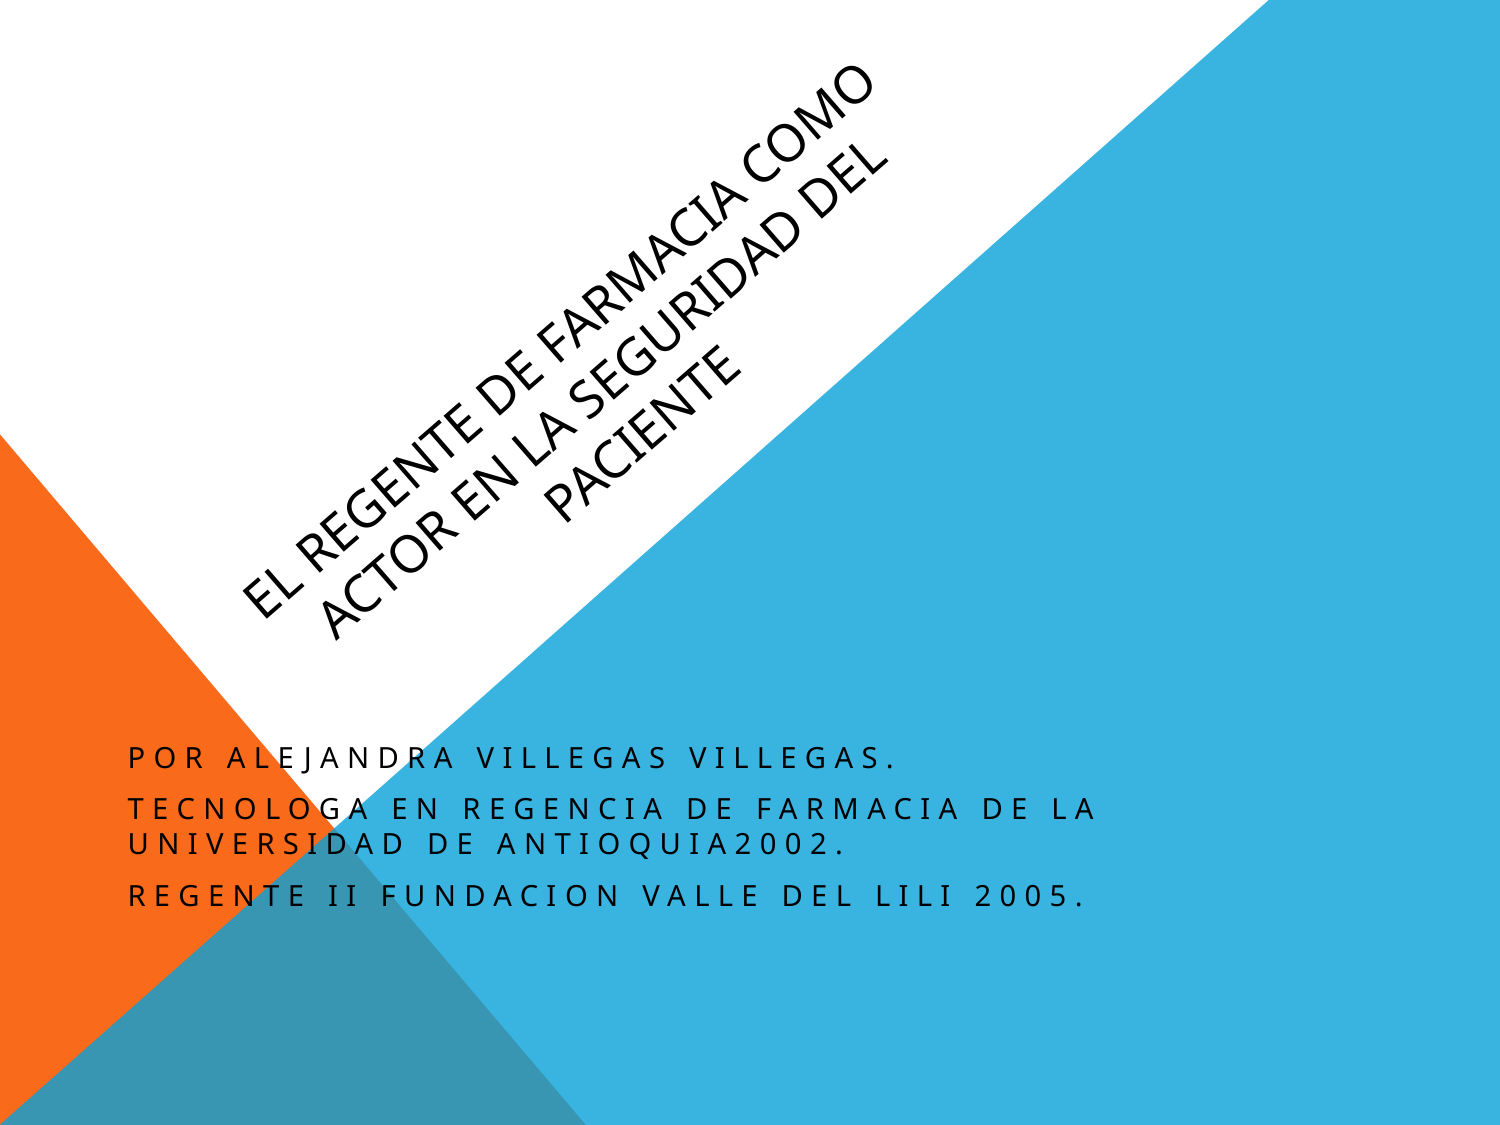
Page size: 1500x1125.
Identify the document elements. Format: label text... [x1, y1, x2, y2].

title EL REGENTE DE FARMACIA COMO ACTOR EN LA SEGURIDAD DEL PACIENTE [182, 4, 1012, 737]
subtitle POR ALEJANDRA VILLEGAS VILLEGAS. TECNOLOGA EN REGENCIA DE FARMACIA DE LA UNIVERSIDAD DE ANTIOQUIA2002. REGENTE II FUNDACION VALLE DEL LILI 2005. [112, 737, 1401, 1025]
